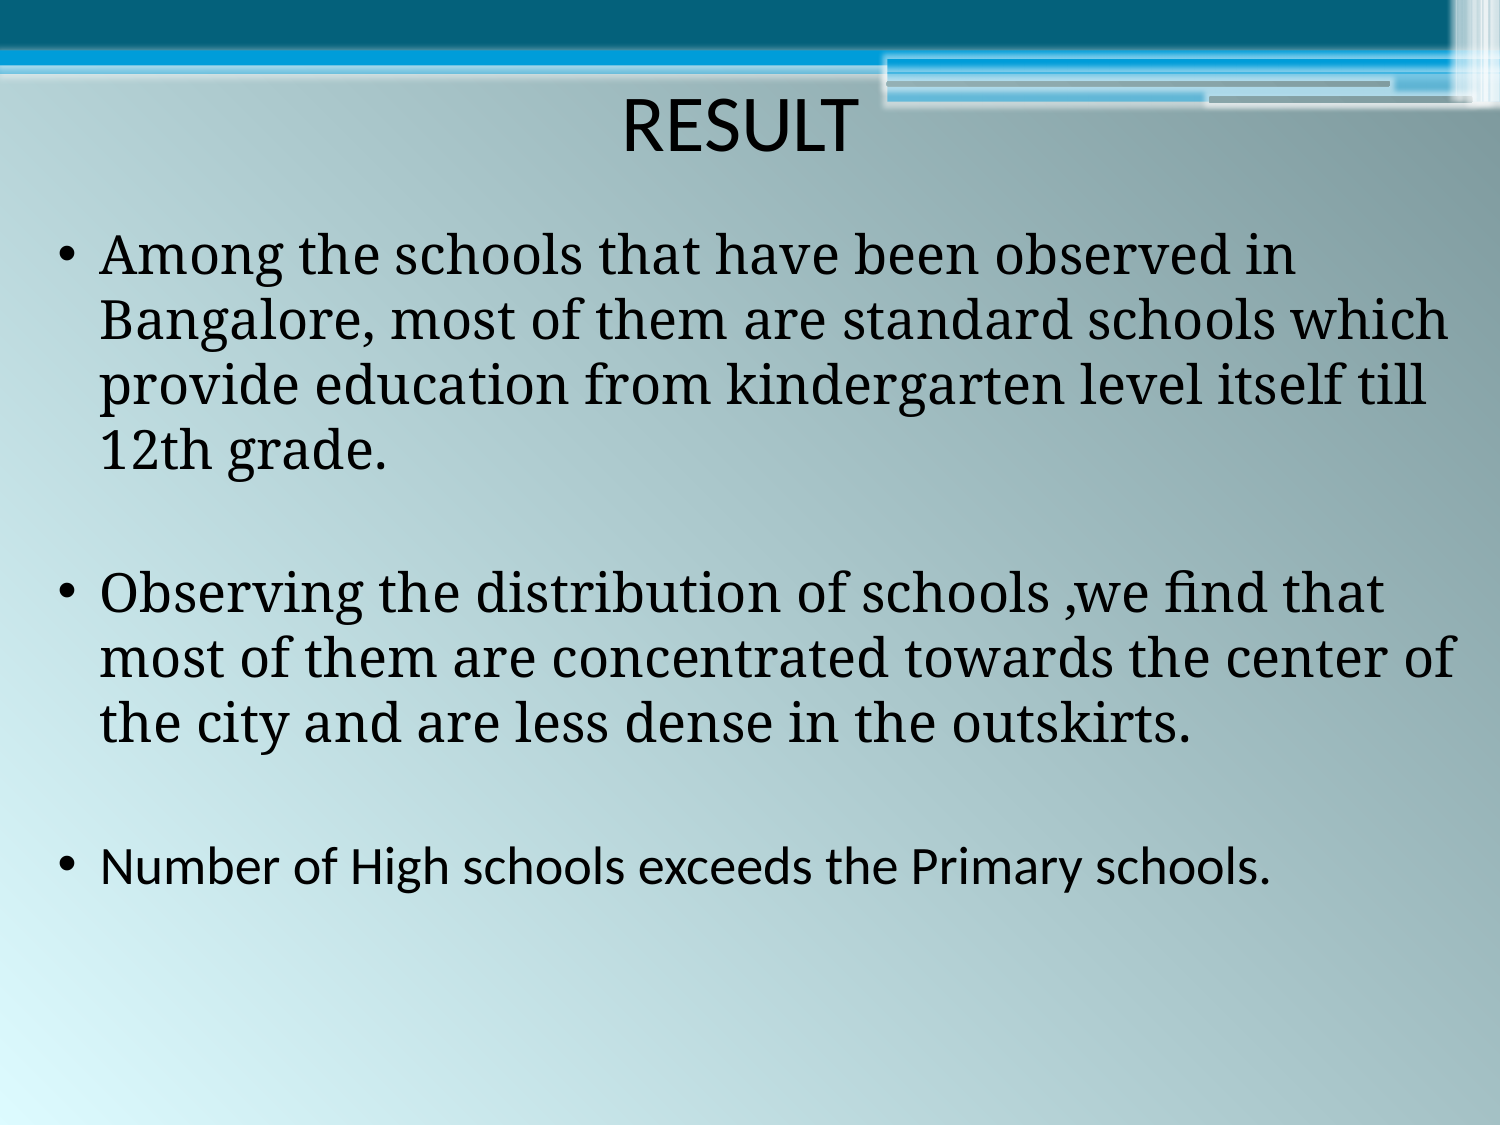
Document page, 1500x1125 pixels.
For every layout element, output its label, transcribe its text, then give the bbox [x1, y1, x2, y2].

list Among the schools that have been observed in Bangalore, most of them are standard schools which provide education from kindergarten level itself till 12th grade. Observing the distribution of schools ,we find that most of them are concentrated towards the center of the city and are less dense in the outskirts. Number of High schools exceeds the Primary schools. [24, 212, 1475, 1088]
title RESULT [75, 62, 1425, 175]
